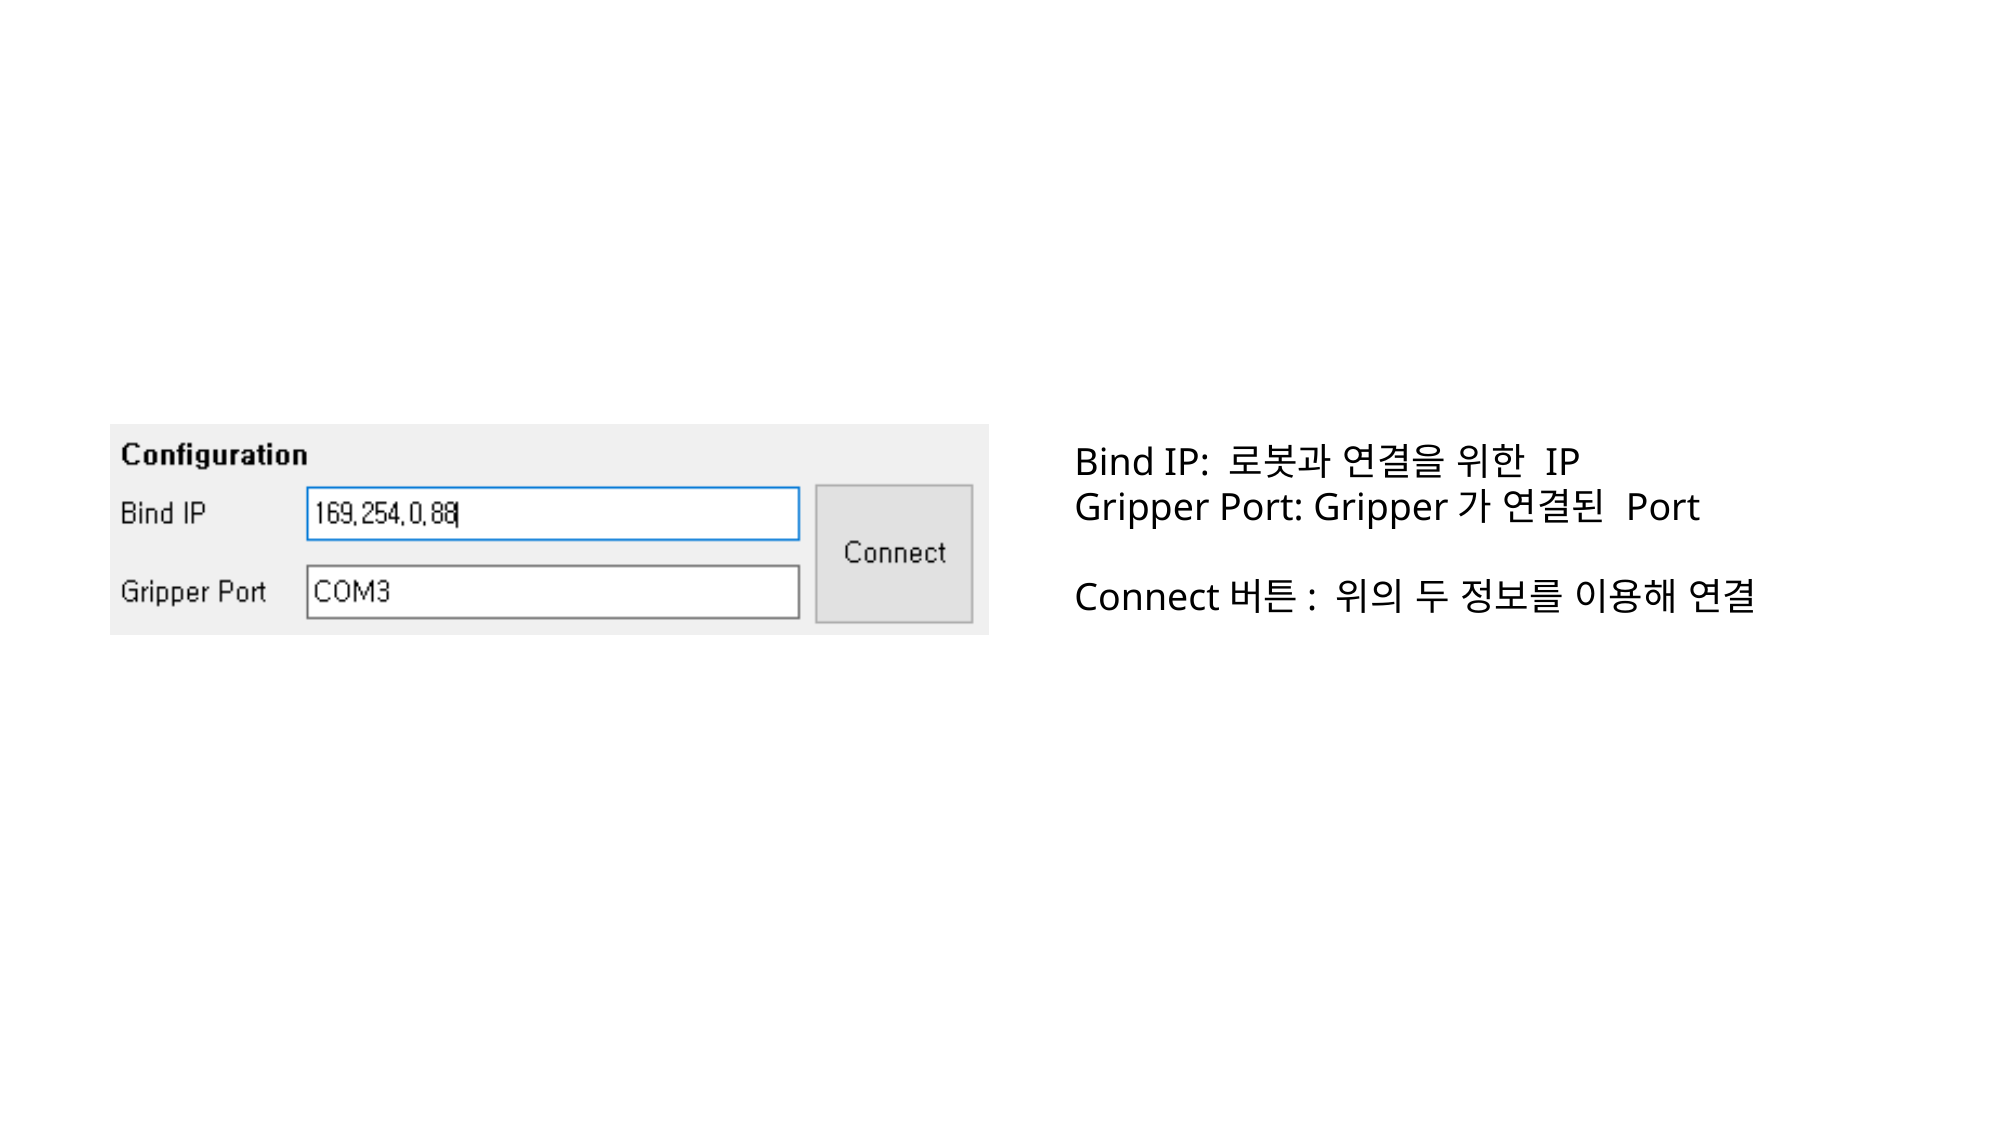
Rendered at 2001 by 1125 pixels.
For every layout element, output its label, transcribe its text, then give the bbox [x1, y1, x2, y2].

text_box Bind IP: 로봇과 연결을 위한 IP Gripper Port: Gripper가 연결된 Port Connect버튼: 위의 두 정보를 이용해 연결 [1059, 430, 1919, 626]
picture [110, 424, 989, 635]
